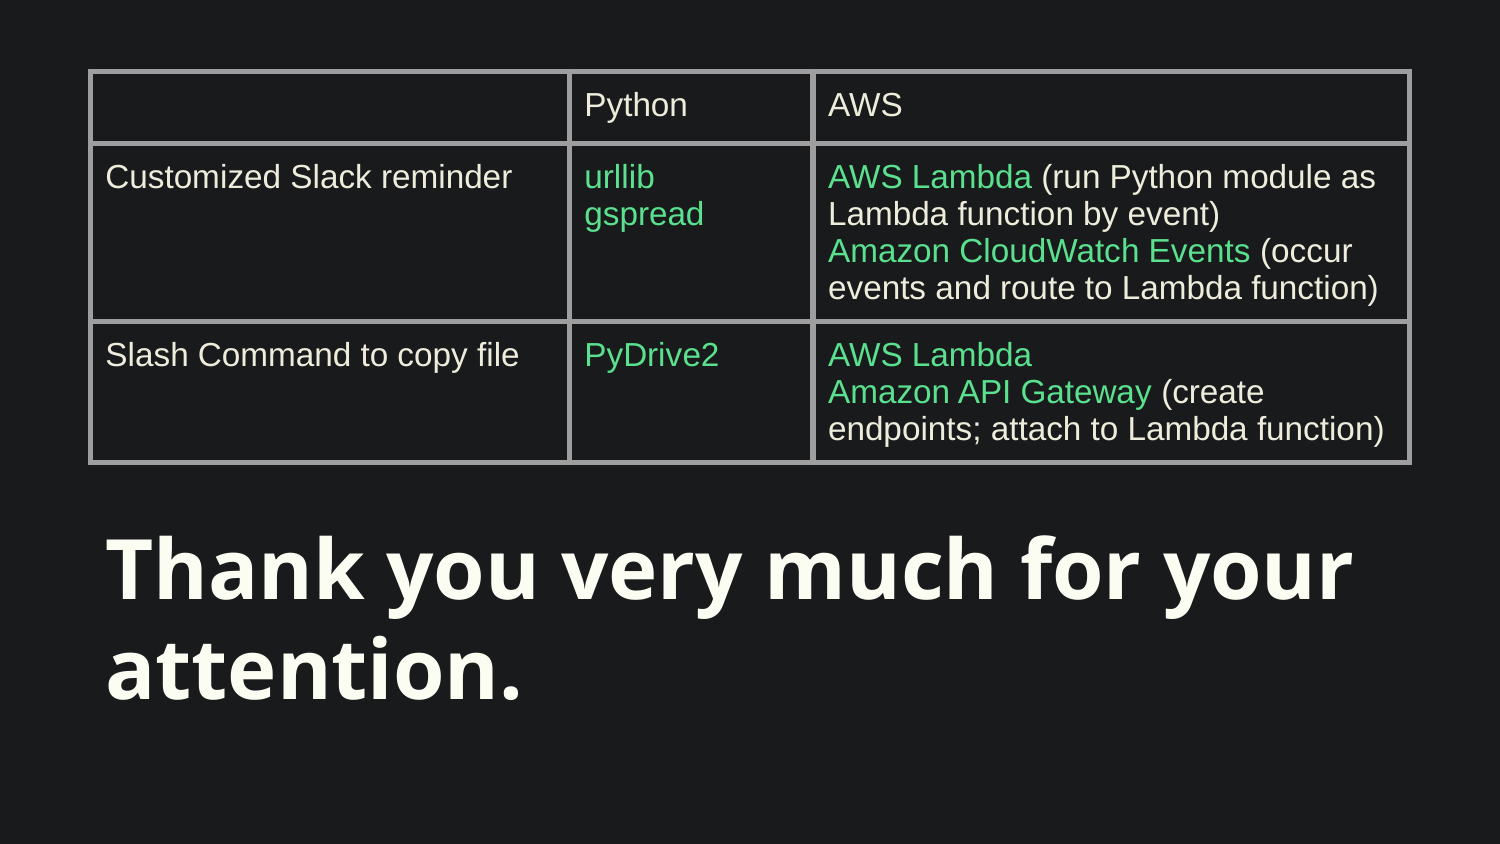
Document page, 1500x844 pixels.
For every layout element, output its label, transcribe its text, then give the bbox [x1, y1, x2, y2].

table_cell Slash Command to copy file [93, 324, 567, 460]
table_header [93, 74, 567, 141]
table_header AWS [816, 74, 1407, 141]
table_cell urllib gspread [572, 146, 810, 319]
table_cell AWS Lambda Amazon API Gateway (create endpoints; attach to Lambda function) [816, 324, 1407, 460]
title Thank you very much for your attention. [90, 488, 1410, 732]
table_cell Customized Slack reminder [93, 146, 567, 319]
table_header Python [572, 74, 810, 141]
table_cell PyDrive2 [572, 324, 810, 460]
table_cell AWS Lambda (run Python module as Lambda function by event) Amazon CloudWatch Events (occur events and route to Lambda function) [816, 146, 1407, 319]
